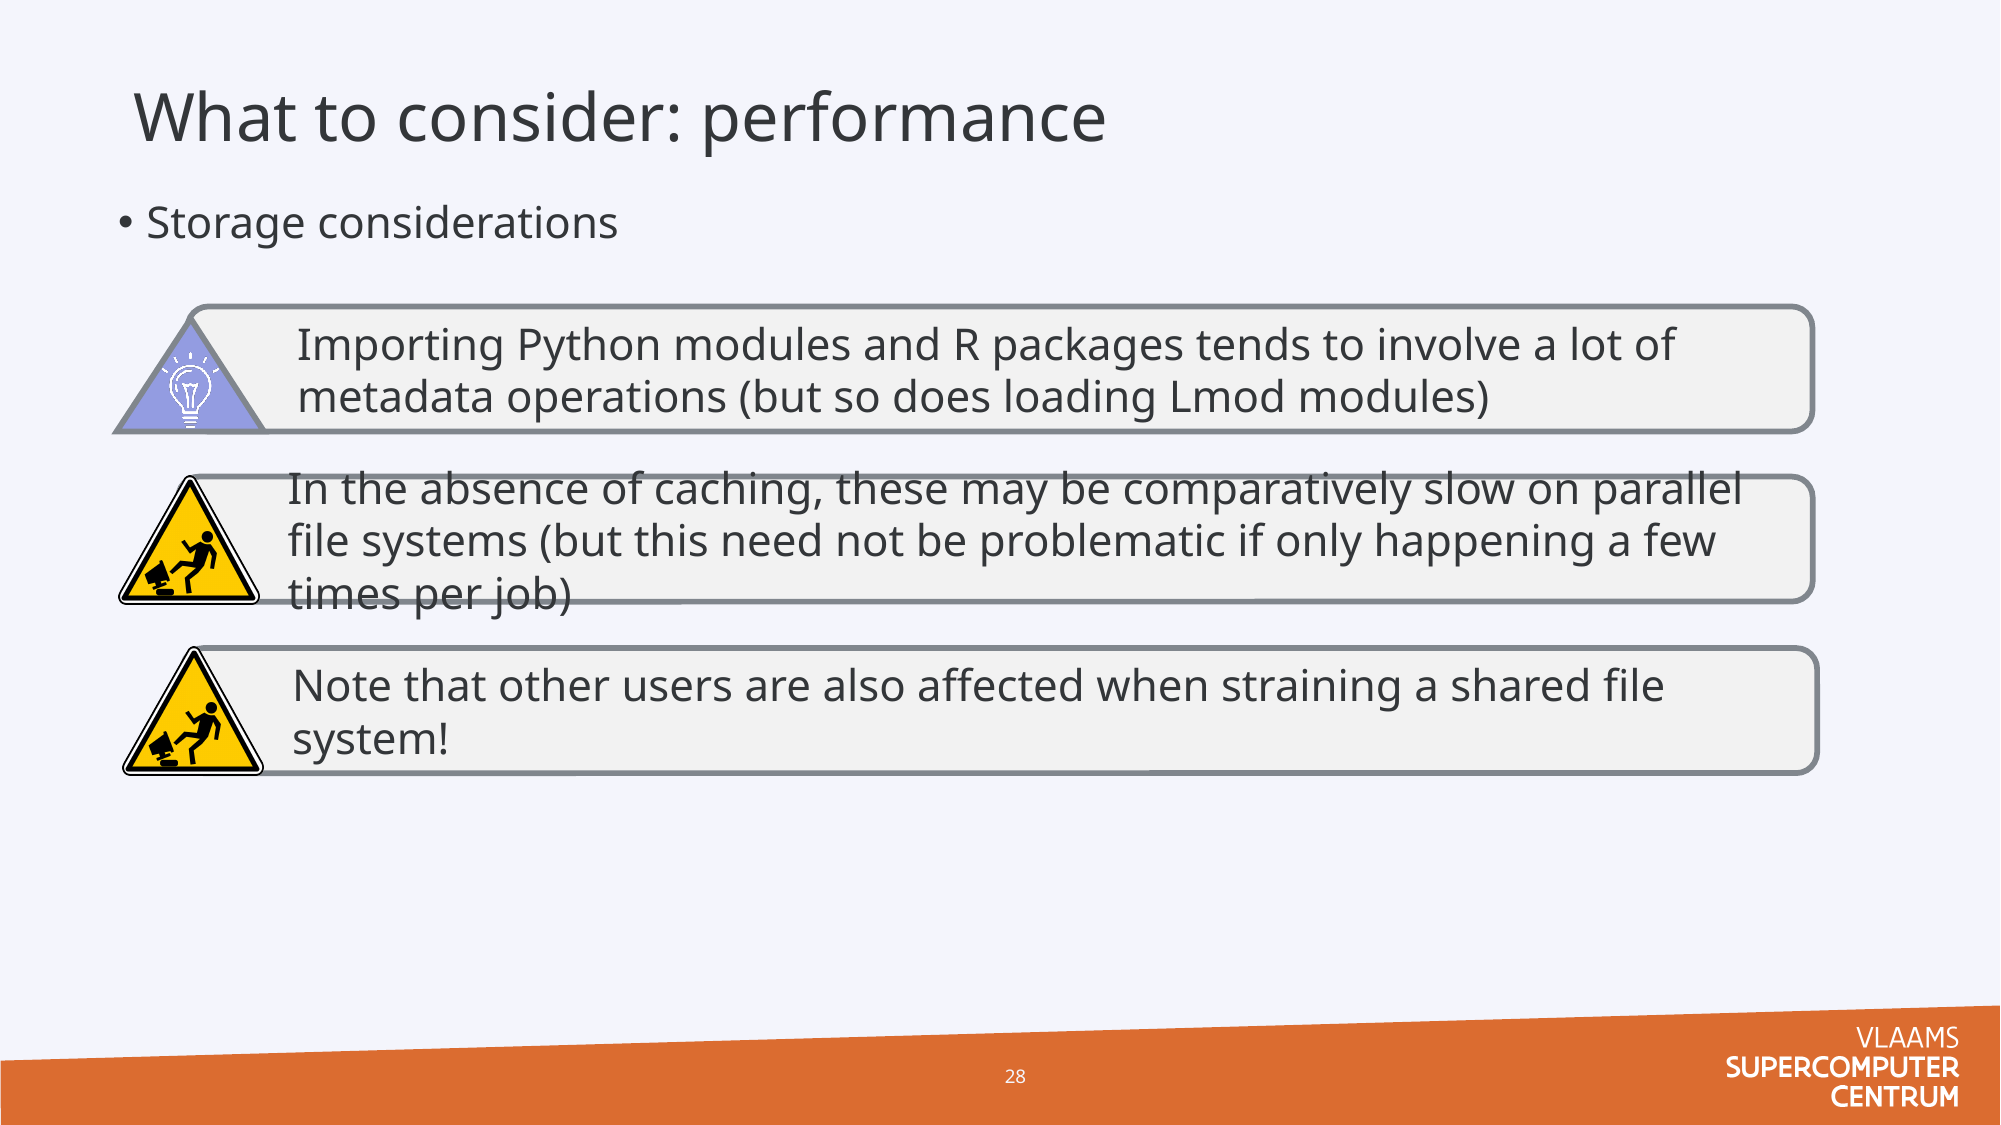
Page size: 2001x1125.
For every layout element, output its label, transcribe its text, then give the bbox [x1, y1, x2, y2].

text_box In the absence of caching, these may be comparatively slow on parallel file systems (but this need not be problematic if only happening a few times per job) [260, 475, 1814, 603]
text_box Note that other users are also affected when straining a shared file system! [264, 647, 1819, 775]
text_box Importing Python modules and R packages tends to involve a lot of metadata operations (but so does loading Lmod modules) [191, 305, 1814, 433]
list Storage considerations [118, 200, 1686, 266]
slide_number 28 [958, 1047, 1042, 1108]
picture [118, 475, 260, 605]
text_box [116, 318, 264, 432]
picture [122, 646, 264, 777]
text_box What to consider: performance [118, 54, 1941, 185]
picture [1725, 1021, 1960, 1117]
